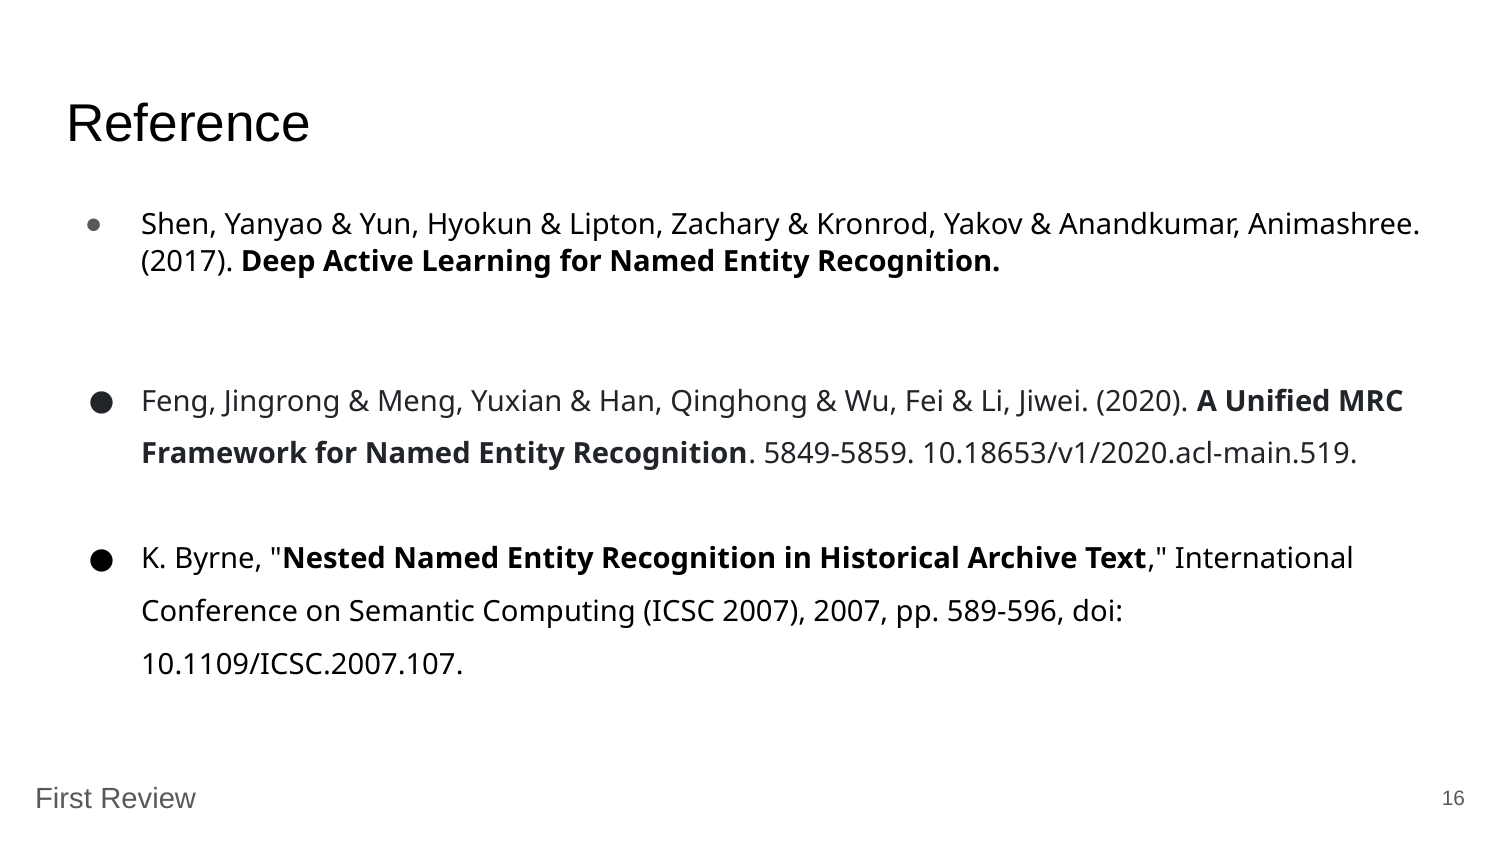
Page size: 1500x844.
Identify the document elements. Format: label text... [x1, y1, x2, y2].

text_box ‹#› [1389, 764, 1480, 830]
text_box Shen, Yanyao & Yun, Hyokun & Lipton, Zachary & Kronrod, Yakov & Anandkumar, Animashree. (2017). Deep Active Learning for Named Entity Recognition. Feng, Jingrong & Meng, Yuxian & Han, Qinghong & Wu, Fei & Li, Jiwei. (2020). A Unified MRC Framework for Named Entity Recognition. 5849-5859. 10.18653/v1/2020.acl-main.519. K. Byrne, "Nested Named Entity Recognition in Historical Archive Text," International Conference on Semantic Computing (ICSC 2007), 2007, pp. 589-596, doi: 10.1109/ICSC.2007.107. [51, 188, 1449, 750]
text_box Reference [51, 72, 1449, 167]
text_box First Review [20, 764, 285, 830]
